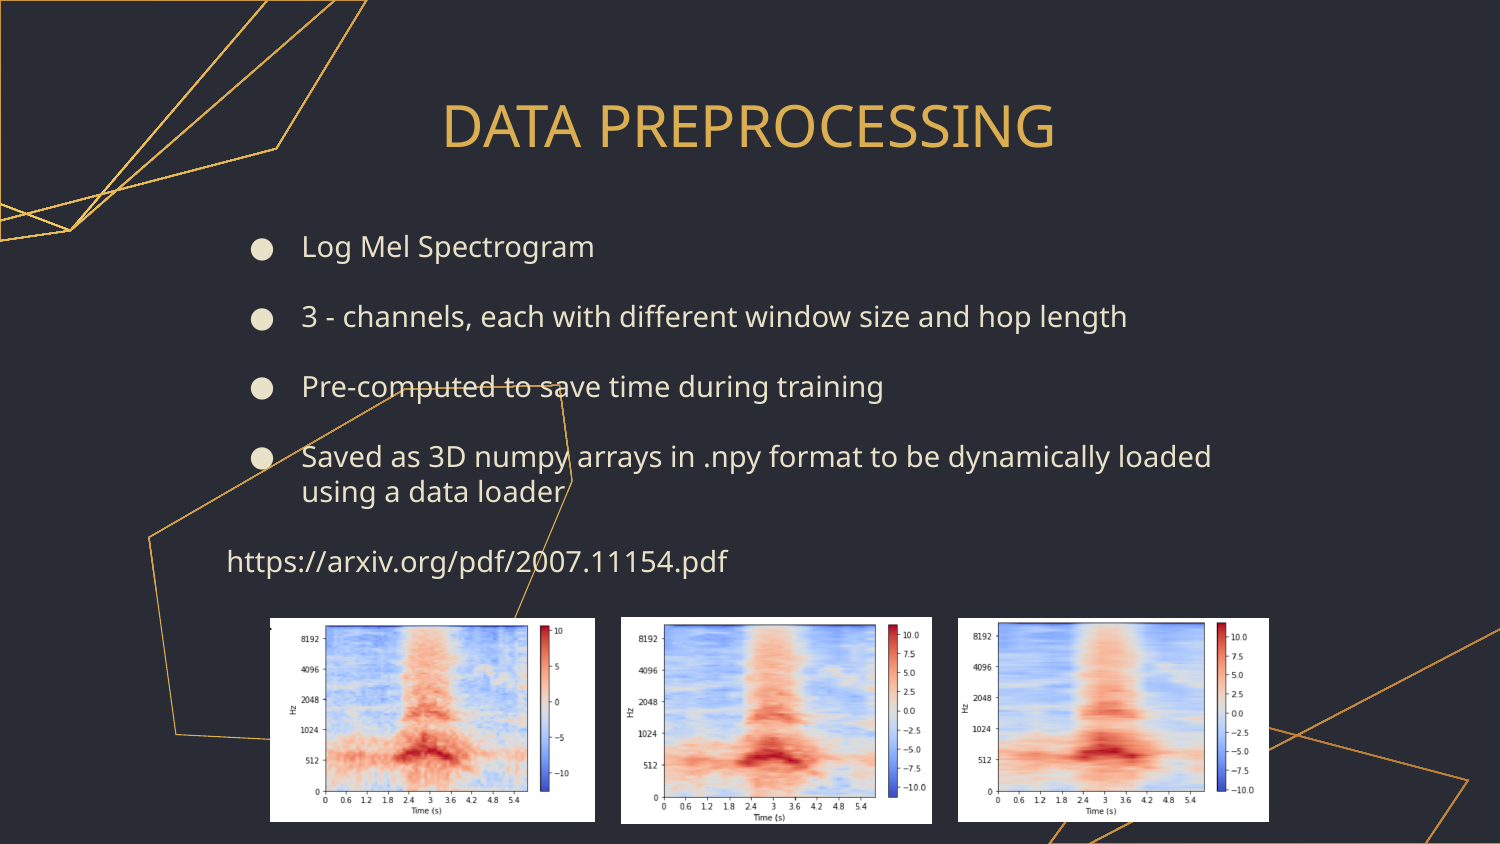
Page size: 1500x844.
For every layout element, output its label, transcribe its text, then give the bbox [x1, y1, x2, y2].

title DATA PREPROCESSING [327, 88, 1173, 160]
picture [269, 618, 595, 823]
picture [958, 618, 1269, 823]
picture [621, 616, 932, 824]
list Log Mel Spectrogram 3 - channels, each with different window size and hop length Pre-computed to save time during training Saved as 3D numpy arrays in .npy format to be dynamically loaded using a data loader https://arxiv.org/pdf/2007.11154.pdf [211, 195, 1253, 611]
